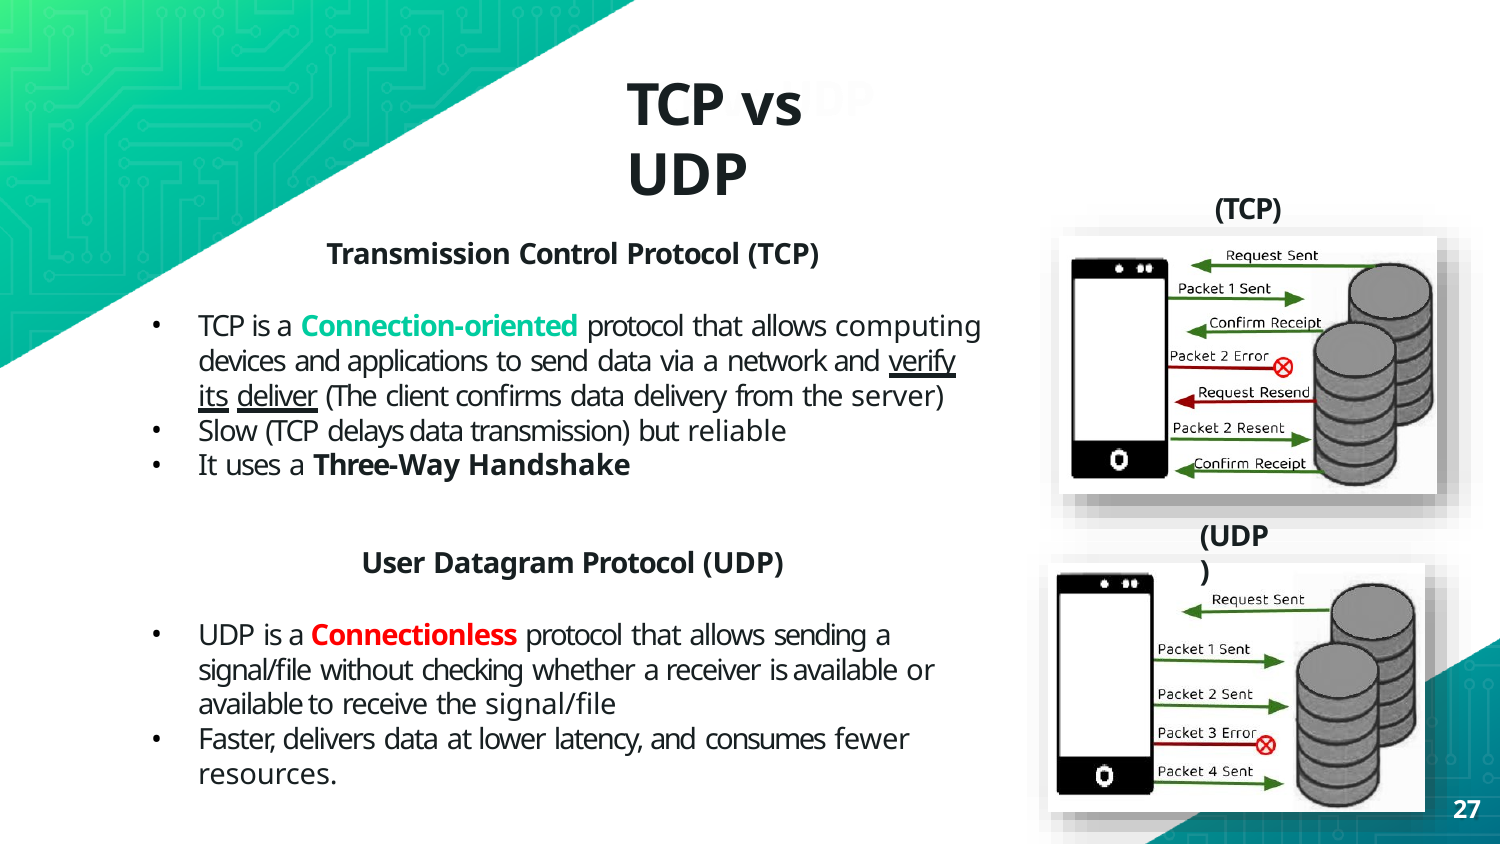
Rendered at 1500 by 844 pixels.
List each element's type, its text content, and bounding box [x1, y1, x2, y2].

text_box Transmission Control Protocol (TCP) TCP is a Connection-oriented protocol that allows computing devices and applications to send data via a network and verify its deliver (The client confirms data delivery from the server) Slow (TCP delays data transmission) but reliable It uses a Three-Way Handshake [149, 233, 994, 482]
text_box User Datagram Protocol (UDP) UDP is a Connectionless protocol that allows sending a signal/file without checking whether a receiver is available or available to receive the signal/file Faster, delivers data at lower latency, and consumes fewer resources. [149, 542, 947, 791]
picture [0, 0, 904, 368]
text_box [1015, 204, 1499, 844]
title TCP vs UDP [624, 170, 876, 209]
text_box (TCP) [1212, 188, 1284, 203]
